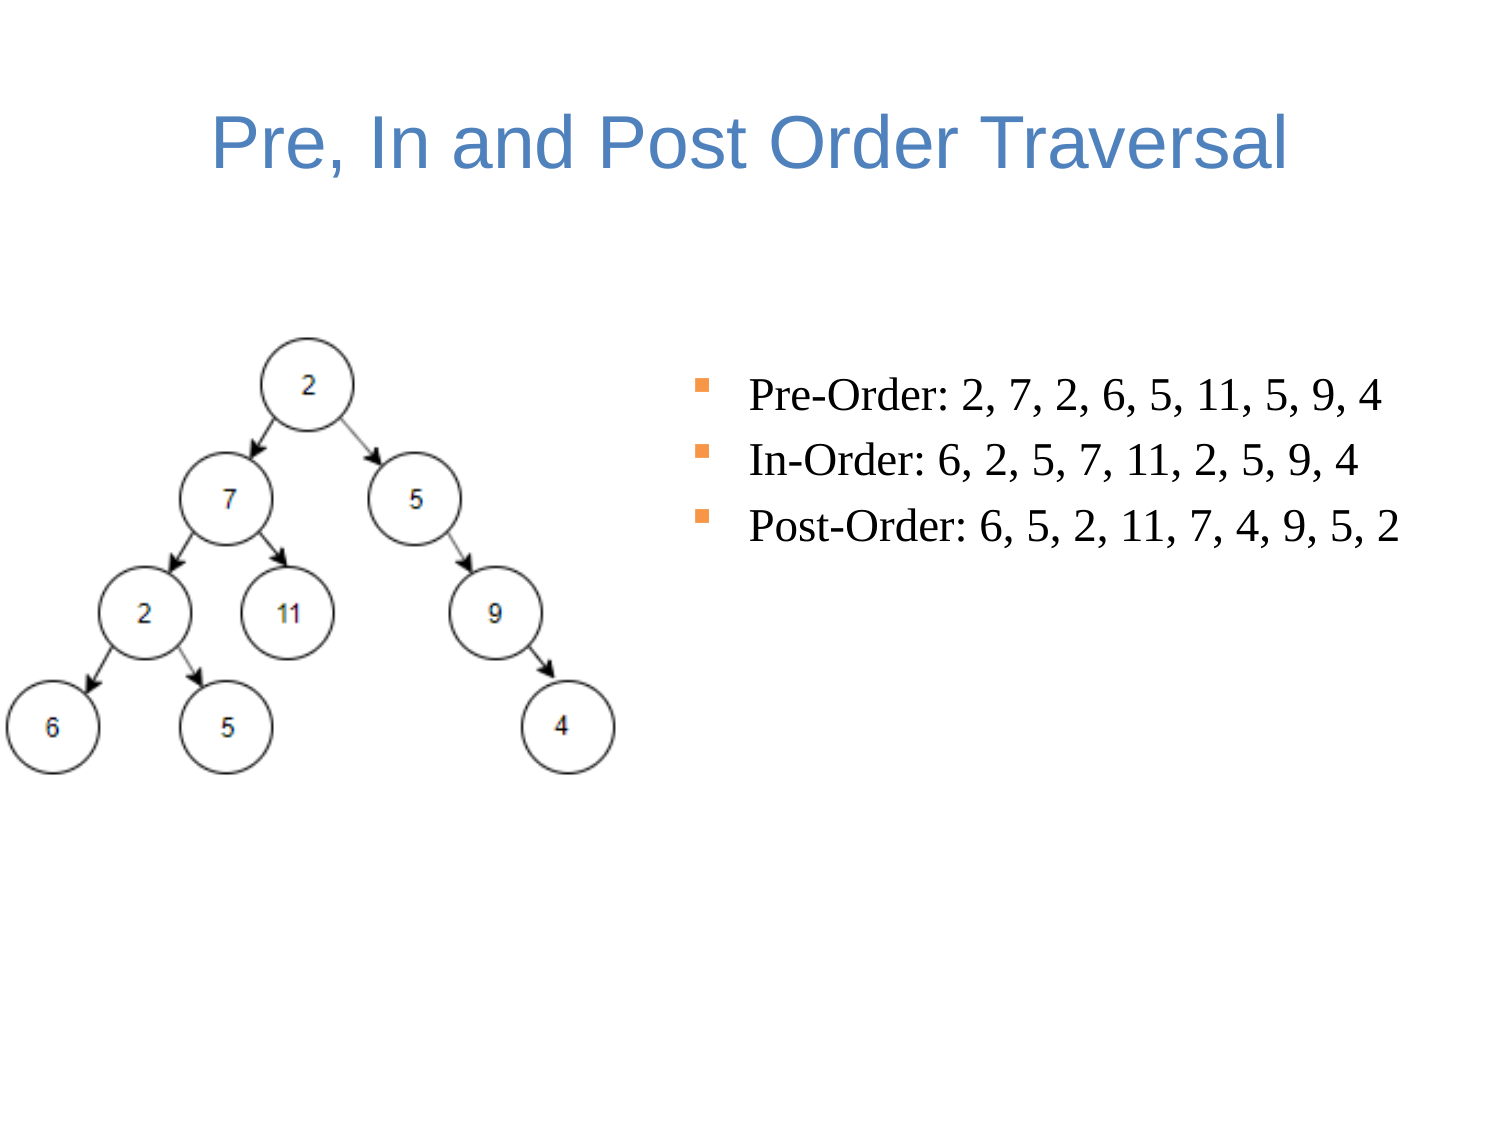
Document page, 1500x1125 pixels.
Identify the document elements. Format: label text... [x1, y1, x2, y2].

picture [0, 336, 629, 786]
title Pre, In and Post Order Traversal [75, 45, 1425, 233]
text_box Pre-Order: 2, 7, 2, 6, 5, 11, 5, 9, 4 In-Order: 6, 2, 5, 7, 11, 2, 5, 9, 4 Post-Order: 6, 5, 2, 11, 7, 4, 9, 5, 2 [676, 355, 1425, 656]
